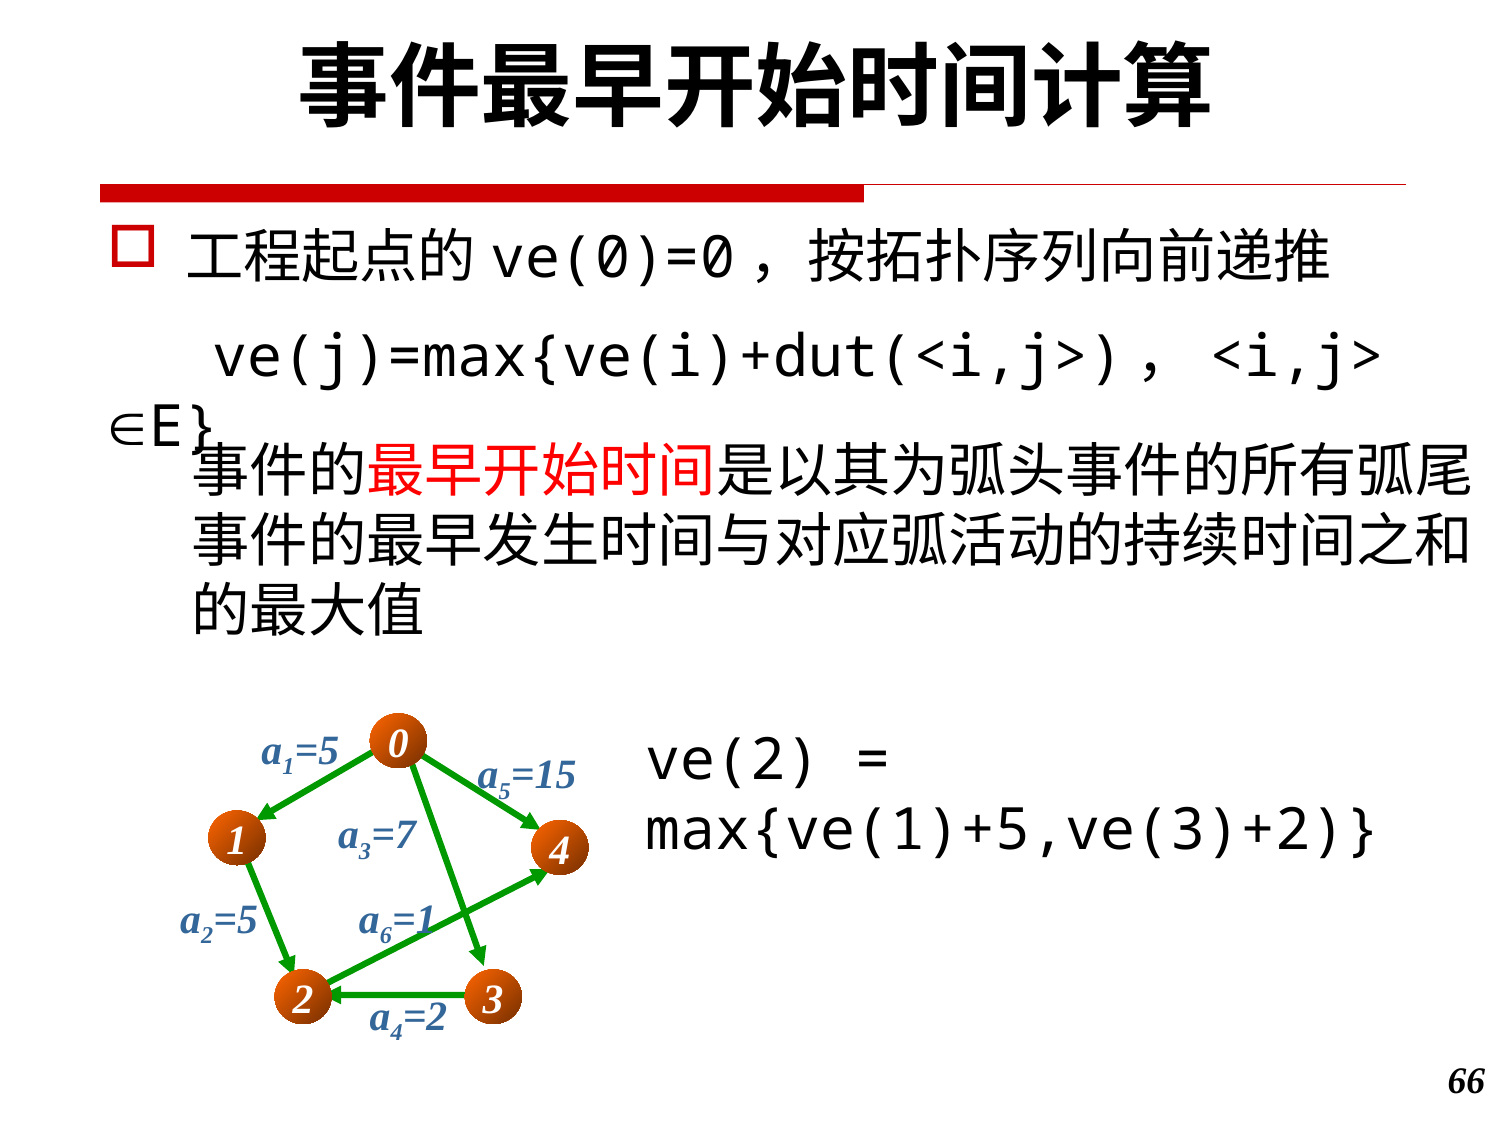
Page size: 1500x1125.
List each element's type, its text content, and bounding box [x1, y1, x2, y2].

text_box 66 [1400, 1048, 1500, 1109]
text_box ve(2) = max{ve(1)+5,ve(3)+2)} [631, 713, 1484, 869]
text_box 事件的最早开始时间是以其为弧头事件的所有弧尾事件的最早发生时间与对应弧活动的持续时间之和的最大值 [176, 425, 1500, 651]
list 工程起点的ve(0)=0，按拓扑序列向前递推 ve(j)=max{ve(i)+dut(<i,j>)，<i,j> E} [92, 211, 1500, 409]
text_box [159, 713, 589, 1047]
text_box 事件最早开始时间计算 [62, 20, 1450, 146]
